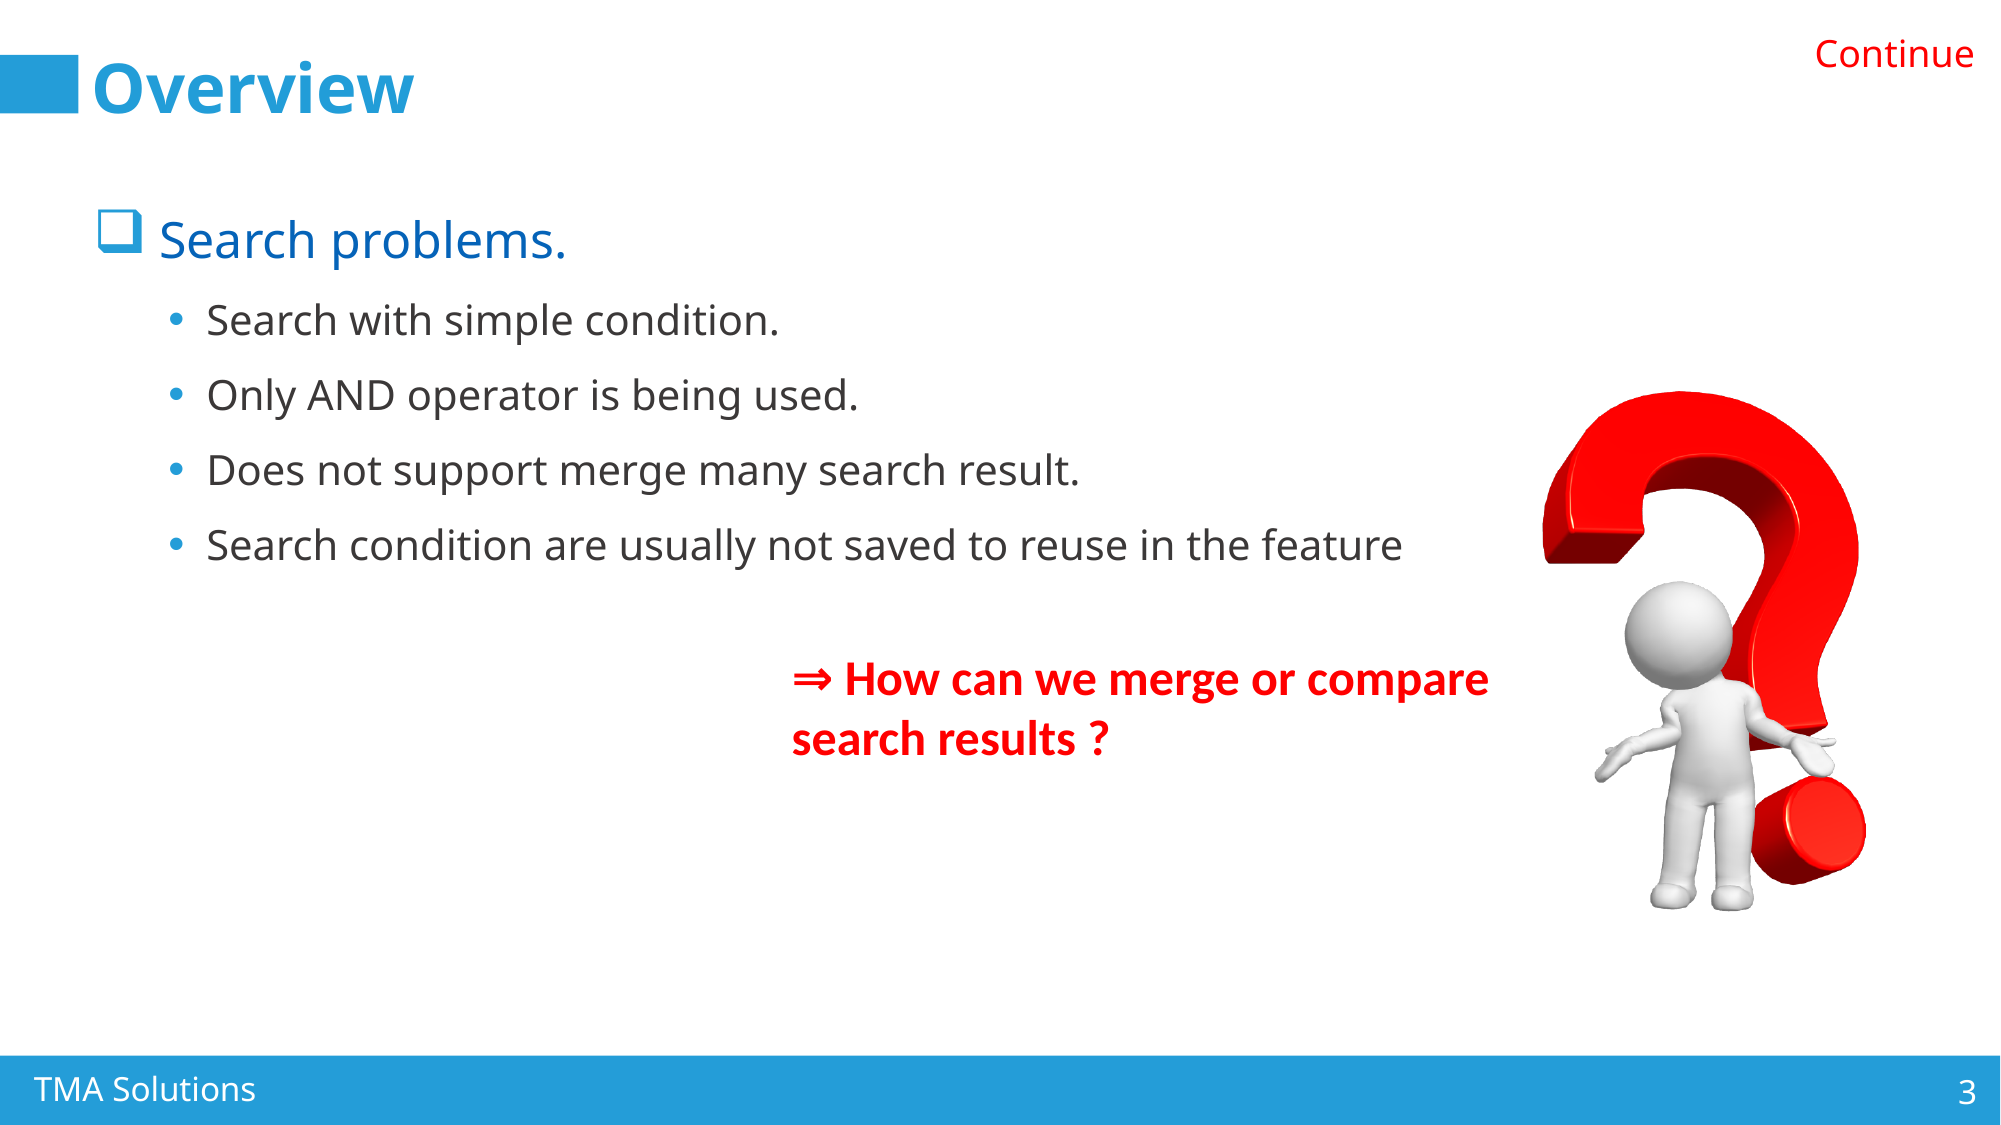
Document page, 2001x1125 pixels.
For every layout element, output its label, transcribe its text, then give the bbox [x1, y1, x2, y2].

text_box Continue [1791, 0, 1999, 79]
list Search problems. Search with simple condition. Only AND operator is being used. Does not support merge many search result. Search condition are usually not saved to reuse in the feature [78, 171, 1862, 587]
title Overview [76, 46, 1999, 119]
text_box ⇒ How can we merge or compare search results ? [701, 638, 1452, 774]
picture [1452, 378, 1988, 914]
